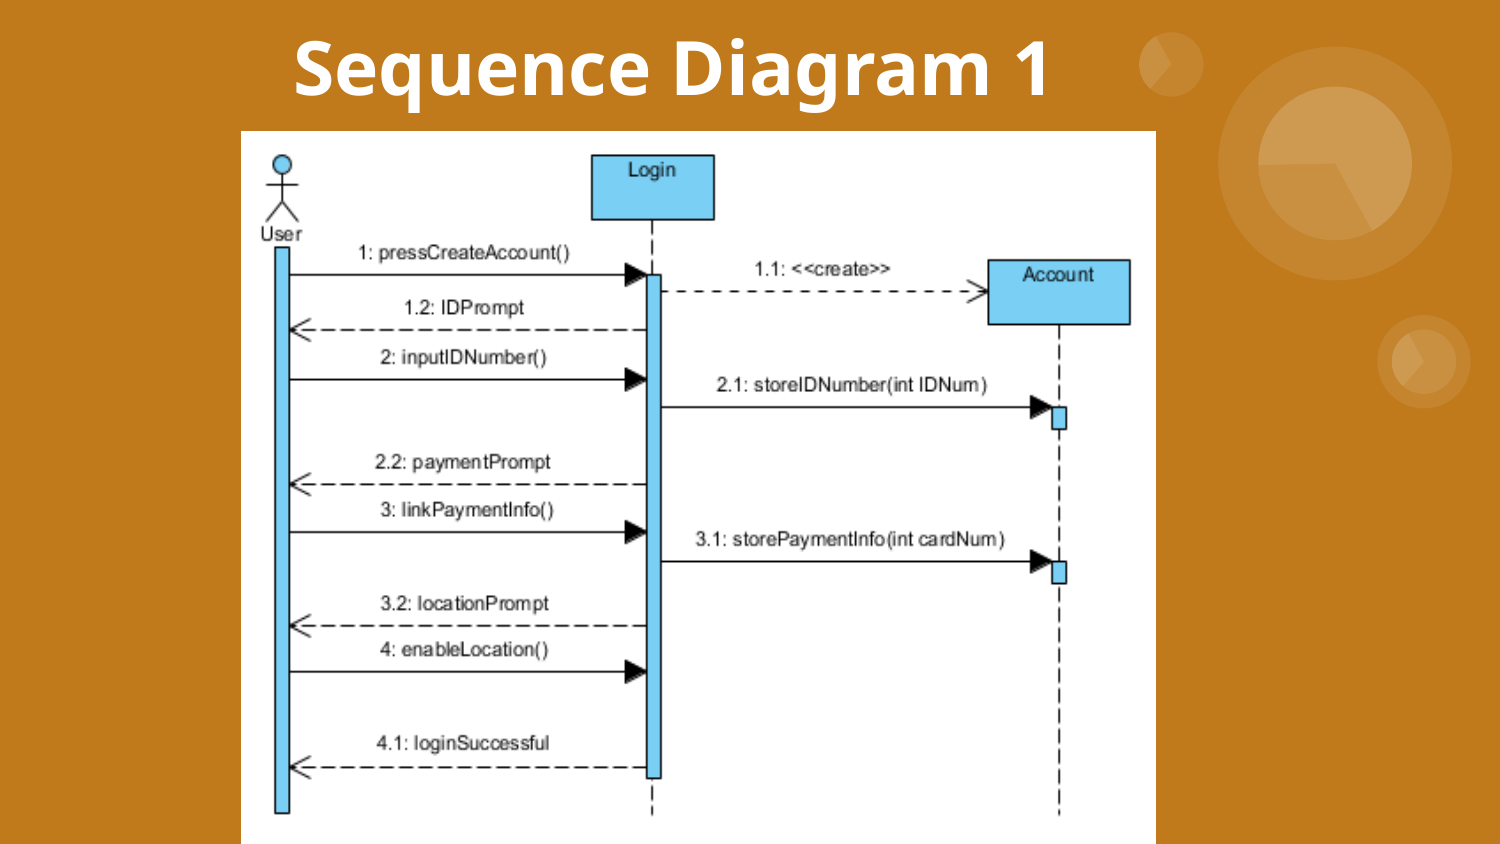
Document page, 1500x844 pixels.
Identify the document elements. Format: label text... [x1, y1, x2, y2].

title Sequence Diagram 1 [194, 0, 1156, 132]
picture [241, 130, 1156, 844]
